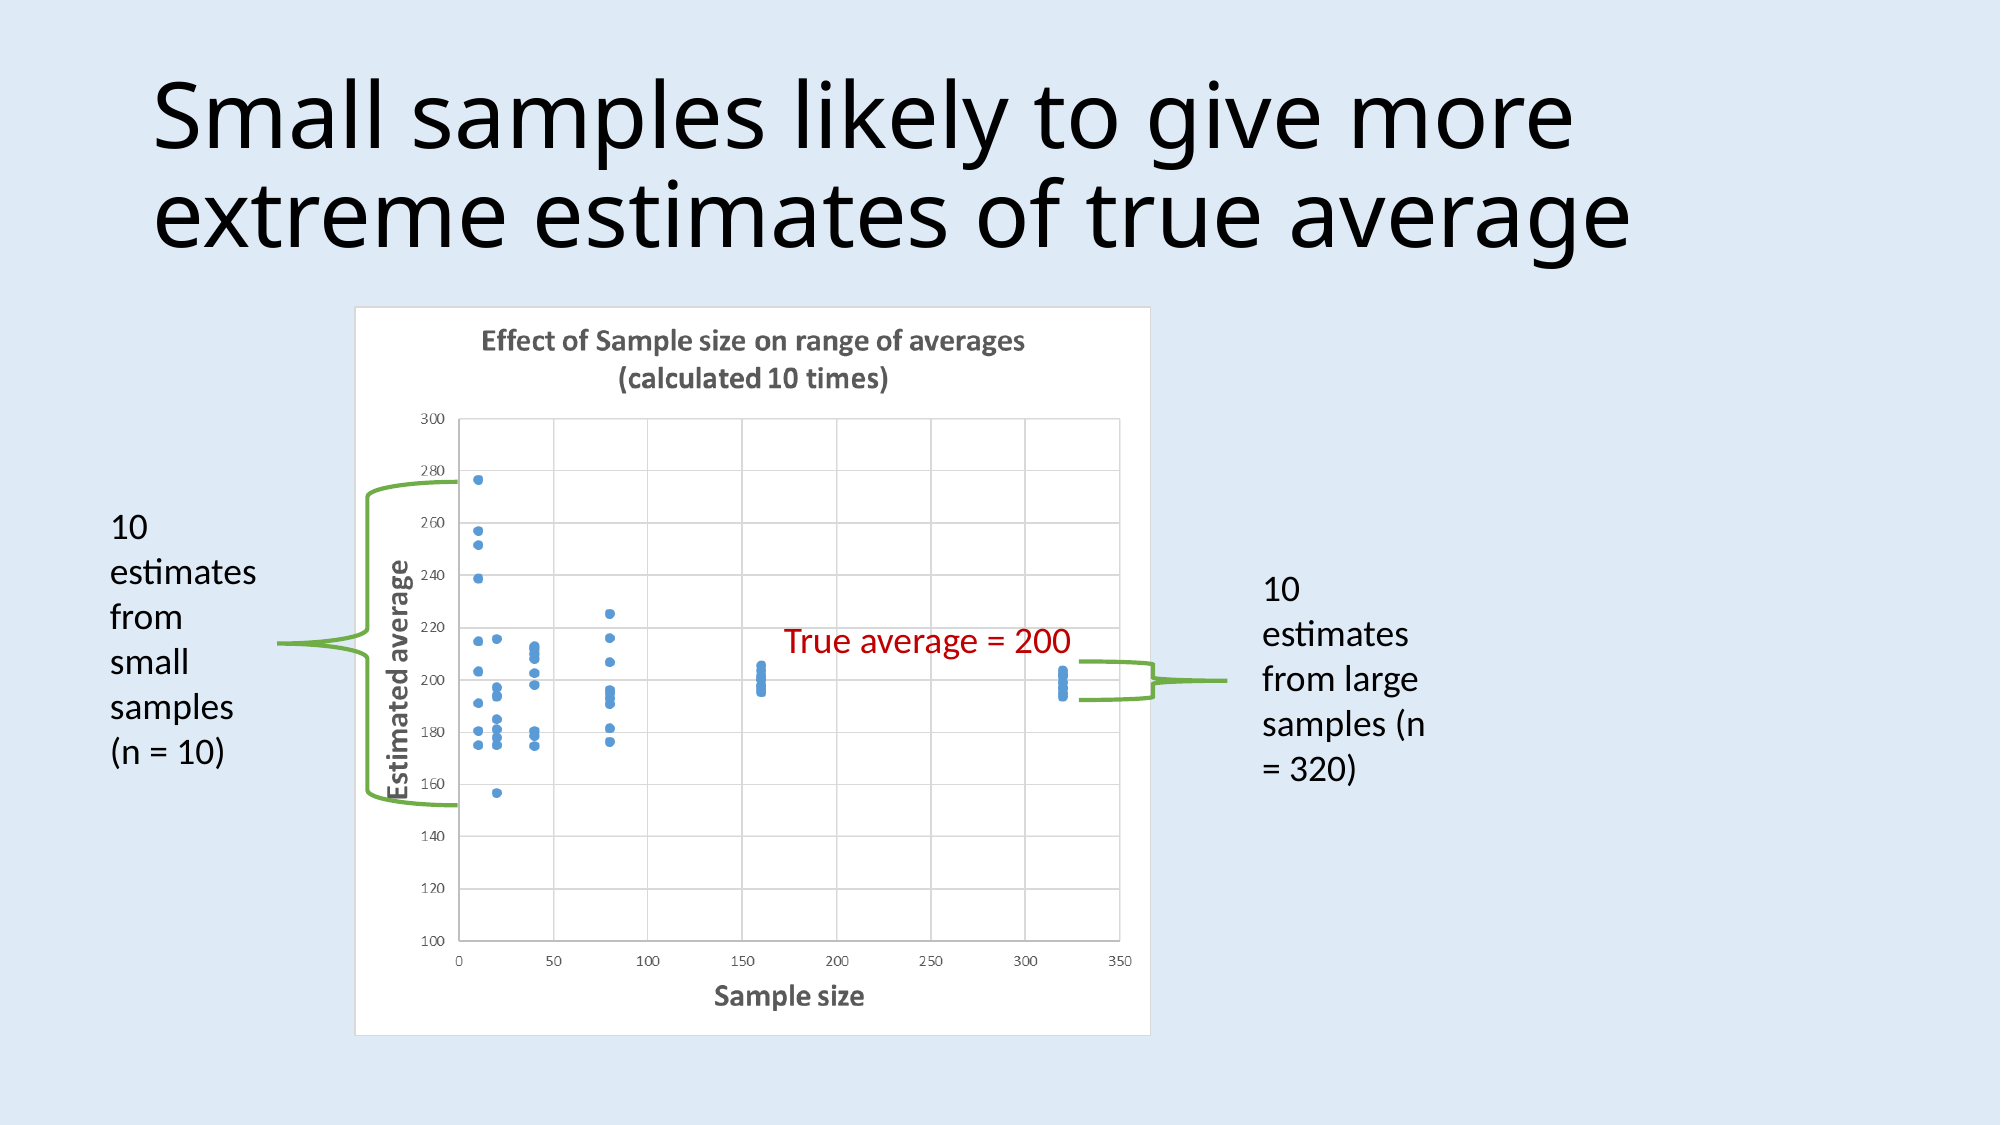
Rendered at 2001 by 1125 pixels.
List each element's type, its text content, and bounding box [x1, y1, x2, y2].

text_box 10 estimates from small samples (n = 10) [94, 494, 279, 780]
text_box [279, 635, 354, 652]
picture [354, 306, 1152, 1036]
text_box 10 estimates from large samples (n = 320) [1247, 556, 1452, 796]
text_box [1152, 663, 1228, 698]
title Small samples likely to give more extreme estimates of true average [137, 59, 1863, 278]
